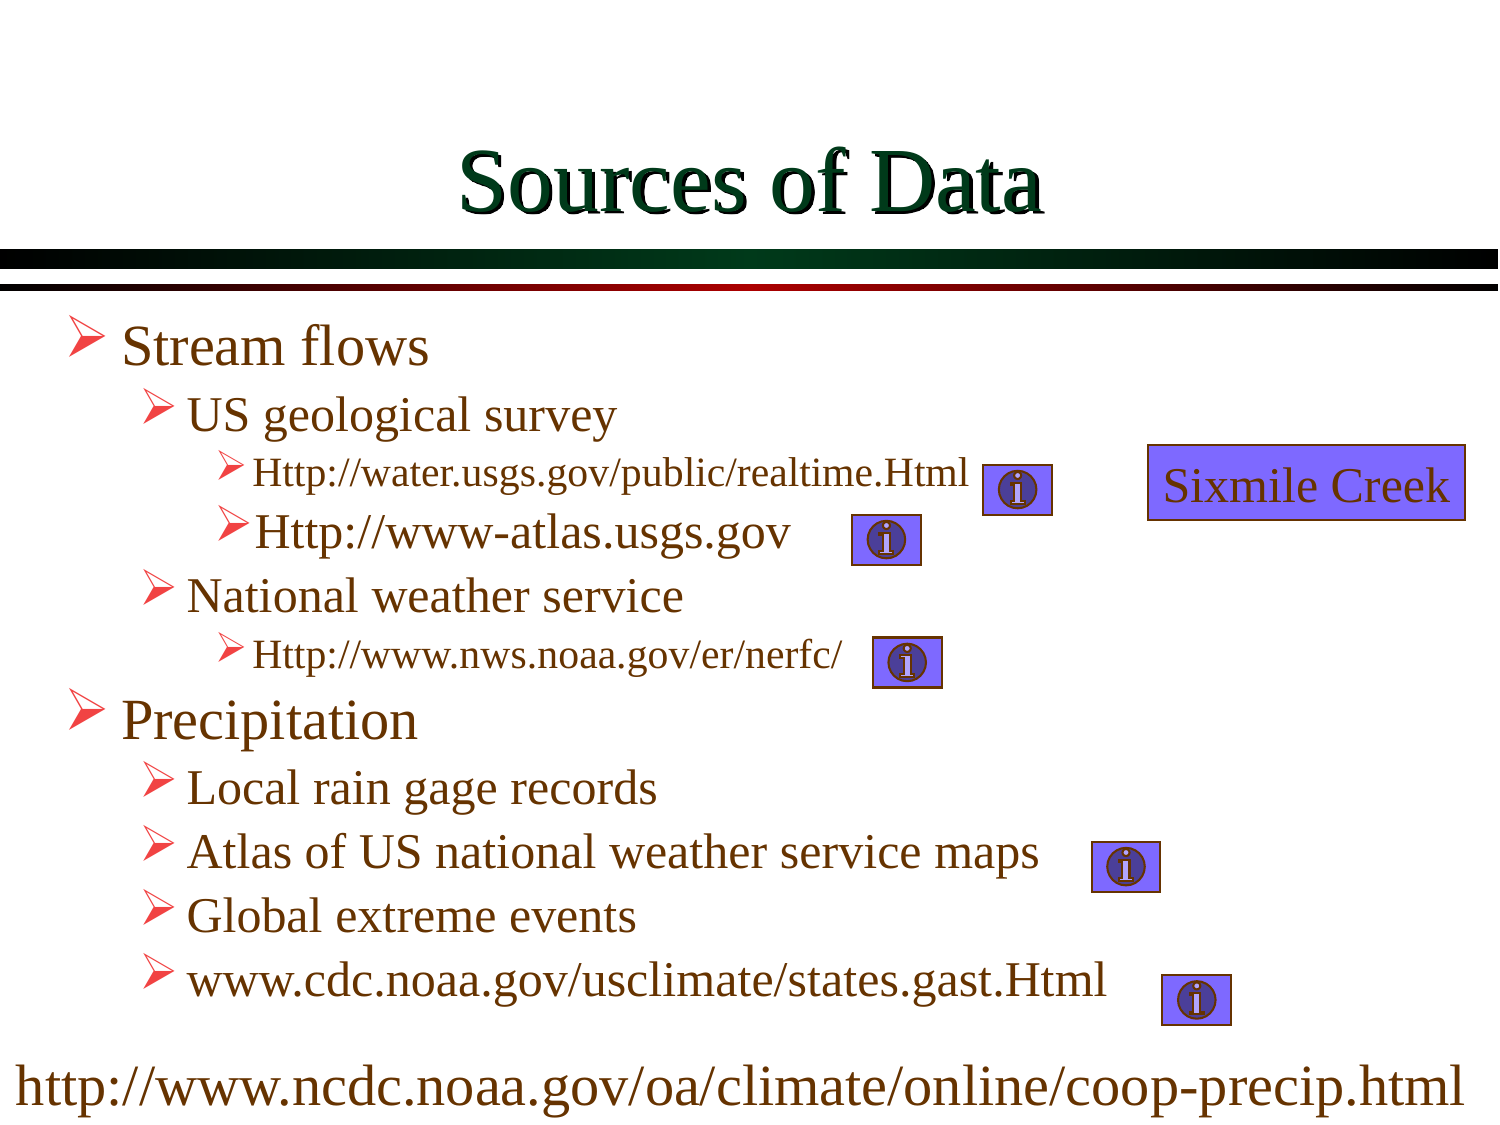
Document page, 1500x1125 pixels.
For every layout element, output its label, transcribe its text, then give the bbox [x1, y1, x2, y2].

title Sources of Data [112, 49, 1388, 238]
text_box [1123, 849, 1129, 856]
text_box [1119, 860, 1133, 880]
text_box [1162, 975, 1232, 1026]
text_box [880, 533, 893, 553]
text_box [852, 514, 921, 565]
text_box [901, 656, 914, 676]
text_box [1091, 841, 1161, 892]
text_box http://www.ncdc.noaa.gov/oa/climate/online/coop-precip.html [1, 1039, 1482, 1125]
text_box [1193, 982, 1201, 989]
text_box Sixmile Creek [1147, 444, 1466, 520]
text_box [872, 637, 942, 688]
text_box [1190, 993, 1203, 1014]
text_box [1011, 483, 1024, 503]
text_box [983, 464, 1053, 515]
list Stream flows US geological survey Http://water.usgs.gov/public/realtime.Html Http://www-atlas.usgs.gov National weather service Http://www.nws.noaa.gov/er/nerfc/ Precipitation Local rain gage records Atlas of US national weather service maps Global extreme events www.cdc.noaa.gov/usclimate/states.gast.Html [49, 308, 1451, 1009]
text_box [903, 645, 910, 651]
